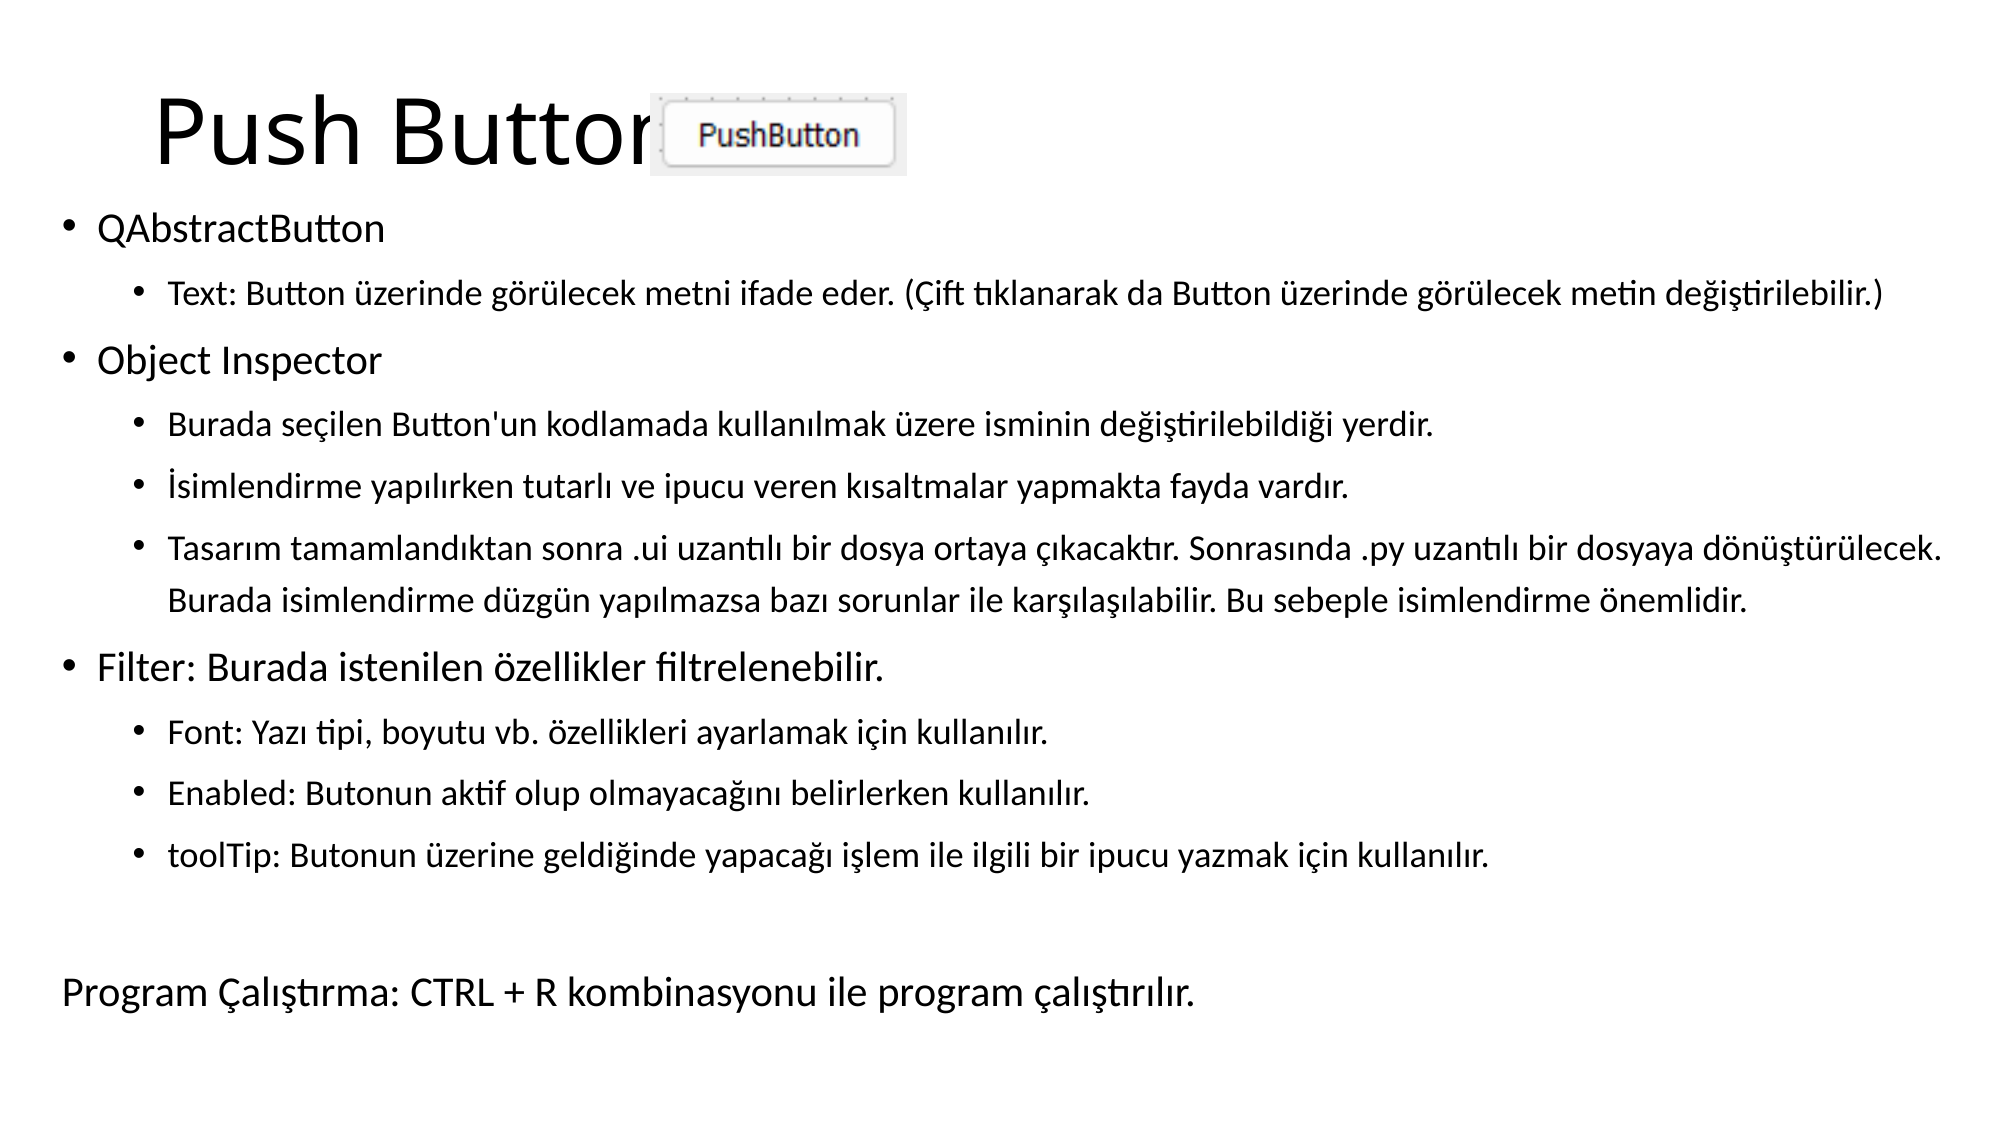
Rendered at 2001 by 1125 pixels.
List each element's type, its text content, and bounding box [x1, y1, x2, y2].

list QAbstractButton Text: Button üzerinde görülecek metni ifade eder. (Çift tıklanarak da Button üzerinde görülecek metin değiştirilebilir.) Object Inspector Burada seçilen Button'un kodlamada kullanılmak üzere isminin değiştirilebildiği yerdir. İsimlendirme yapılırken tutarlı ve ipucu veren kısaltmalar yapmakta fayda vardır. Tasarım tamamlandıktan sonra .ui uzantılı bir dosya ortaya çıkacaktır. Sonrasında .py uzantılı bir dosyaya dönüştürülecek. Burada isimlendirme düzgün yapılmazsa bazı sorunlar ile karşılaşılabilir. Bu sebeple isimlendirme önemlidir. Filter: Burada istenilen özellikler filtrelenebilir. Font: Yazı tipi, boyutu vb. özellikleri ayarlamak için kullanılır. Enabled: Butonun aktif olup olmayacağını belirlerken kullanılır. toolTip: Butonun üzerine geldiğinde yapacağı işlem ile ilgili bir ipucu yazmak için kullanılır. Program Çalıştırma: CTRL + R kombinasyonu ile program çalıştırılır. [46, 182, 1970, 1114]
title Push Button [137, 59, 1863, 182]
picture [650, 93, 907, 176]
